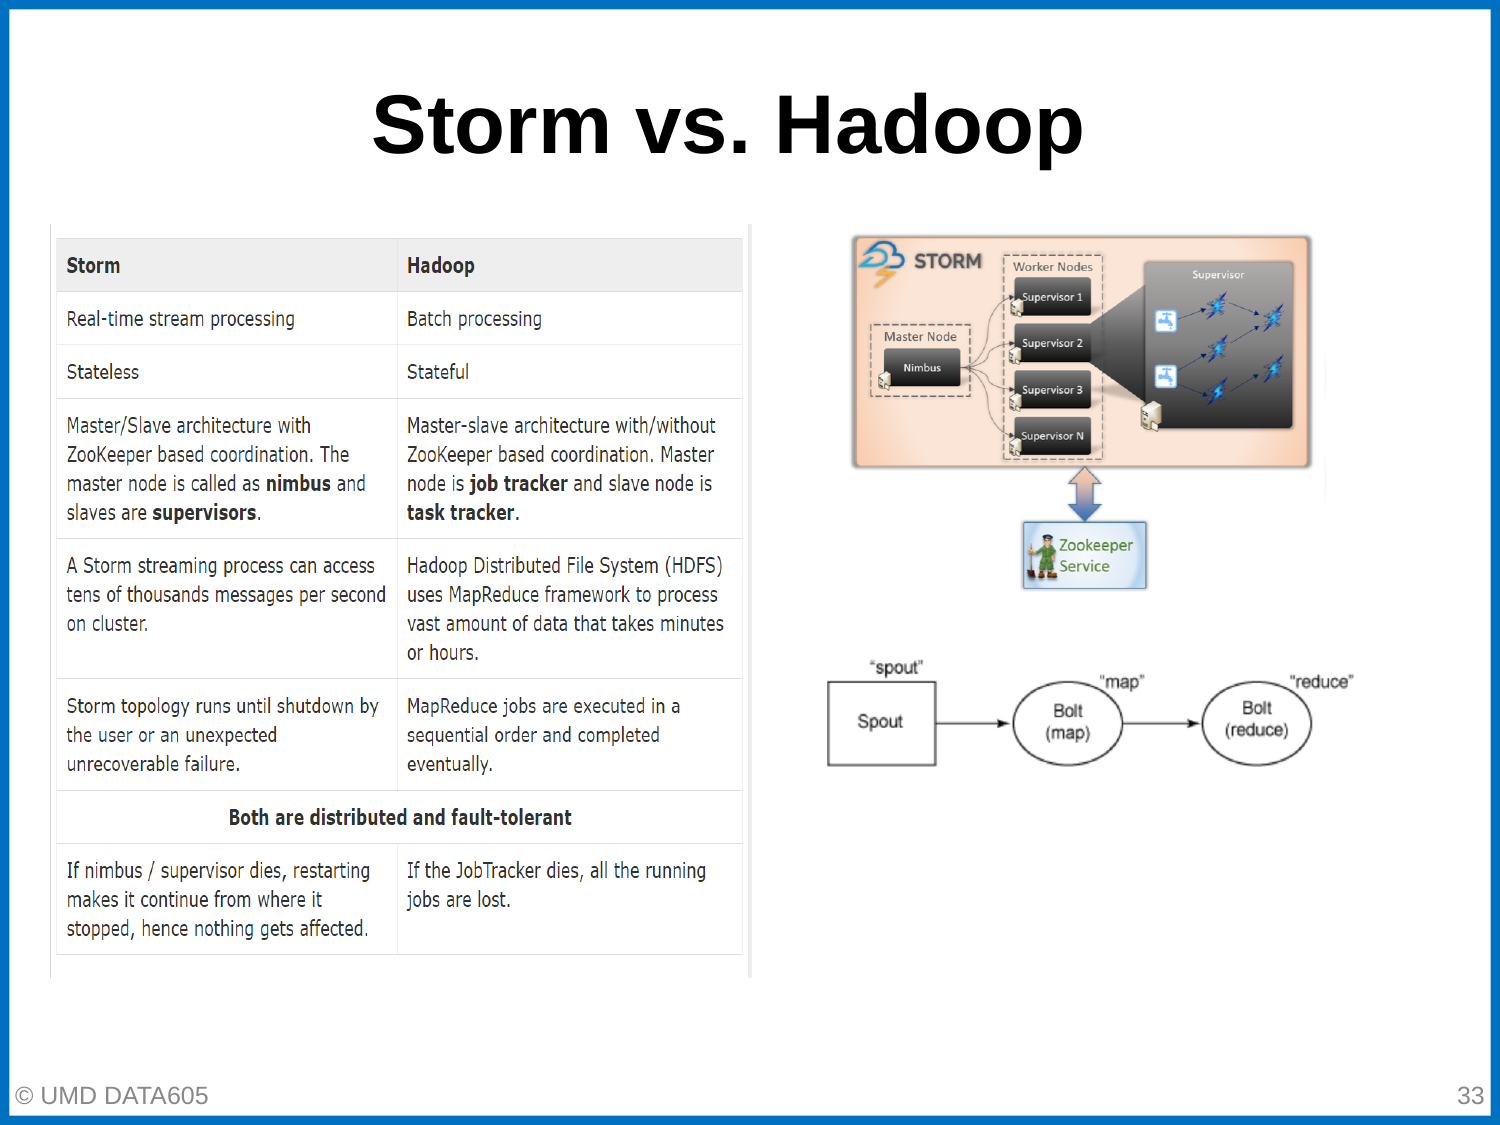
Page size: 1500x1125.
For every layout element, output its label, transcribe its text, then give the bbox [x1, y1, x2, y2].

picture [849, 224, 1326, 601]
slide_number ‹#› [1149, 1065, 1500, 1125]
title Storm vs. Hadoop [200, 62, 1258, 179]
picture [812, 637, 1414, 808]
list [49, 224, 752, 978]
footer [0, 1065, 550, 1125]
